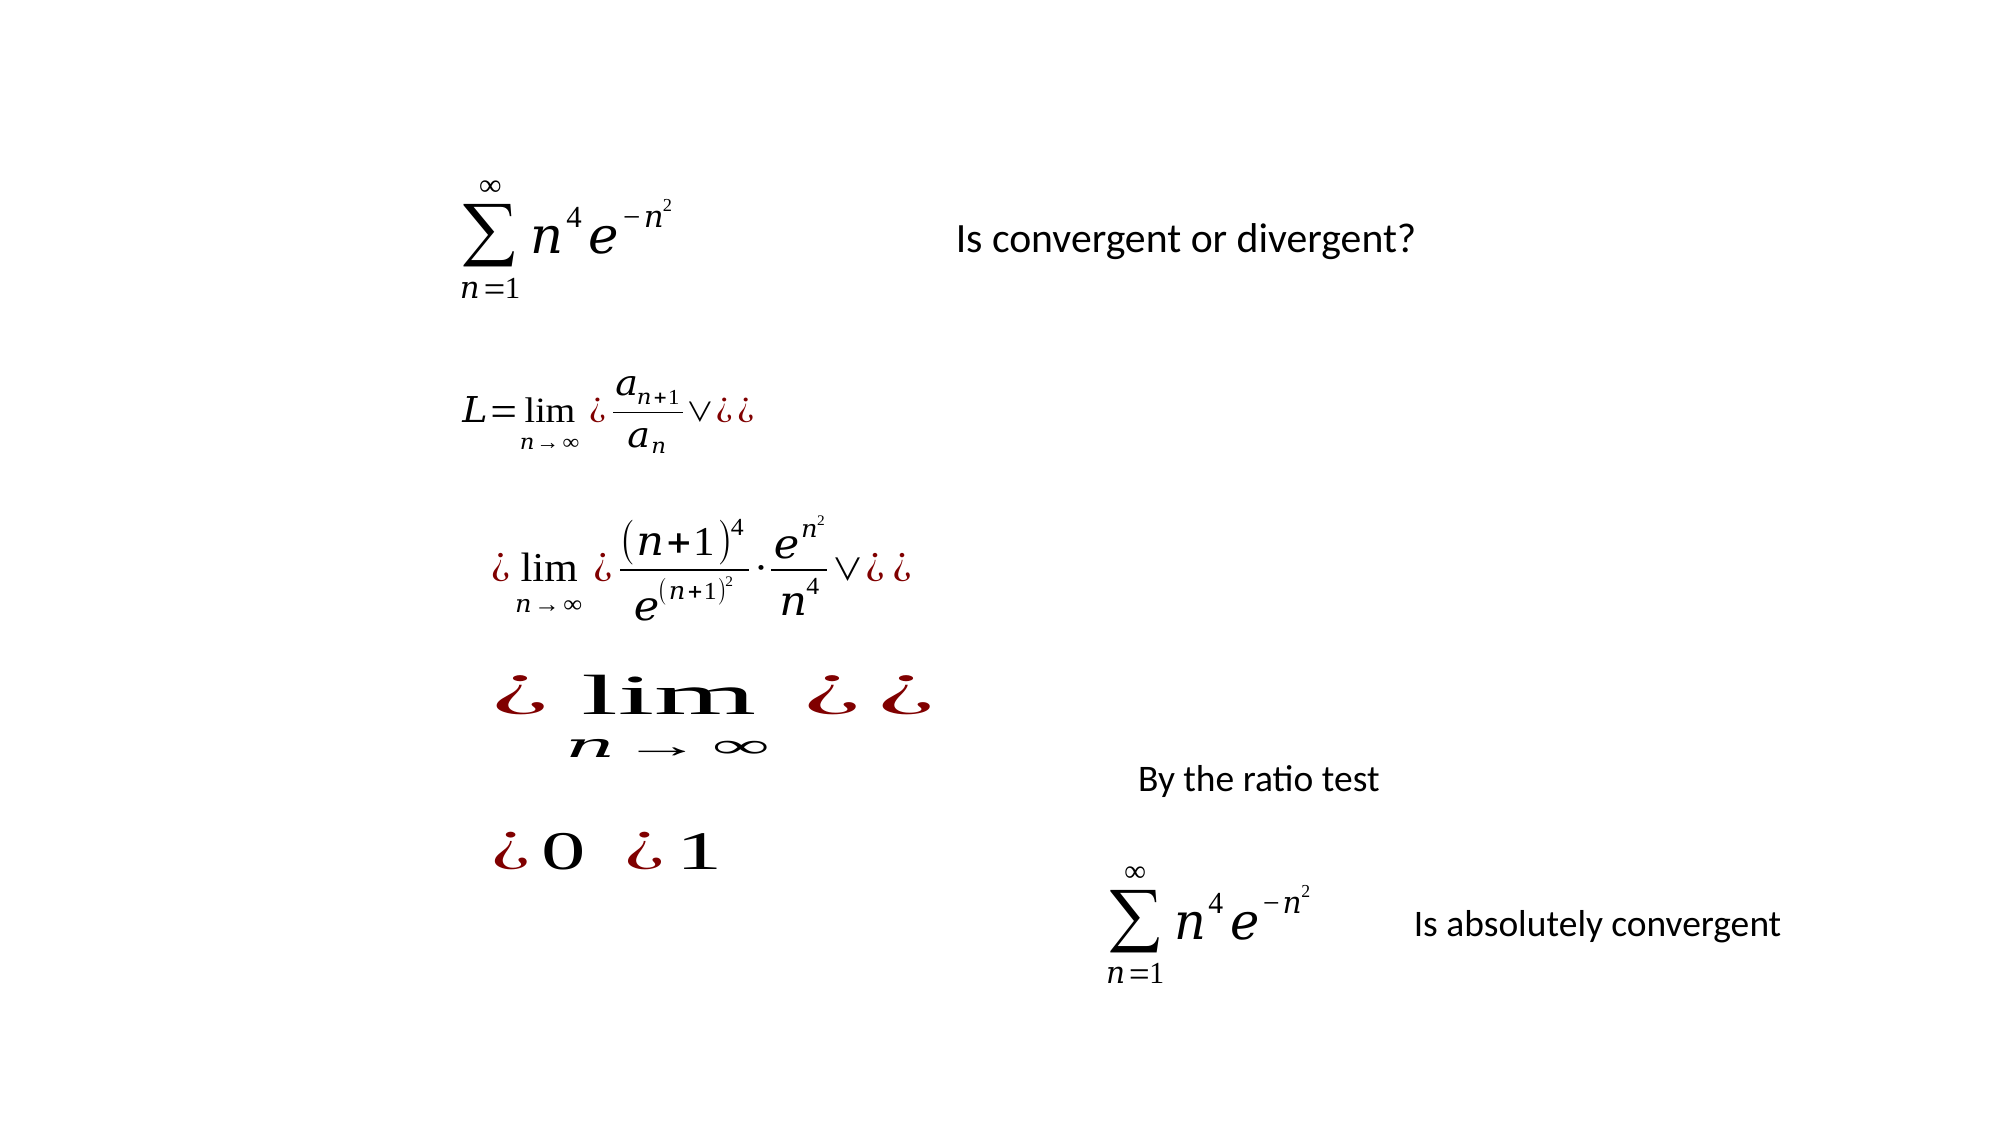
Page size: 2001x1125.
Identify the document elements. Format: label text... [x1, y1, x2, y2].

text_box Is convergent or divergent? [940, 203, 1432, 268]
text_box By the ratio test [1123, 746, 1395, 807]
text_box Is absolutely convergent [1398, 891, 1797, 952]
